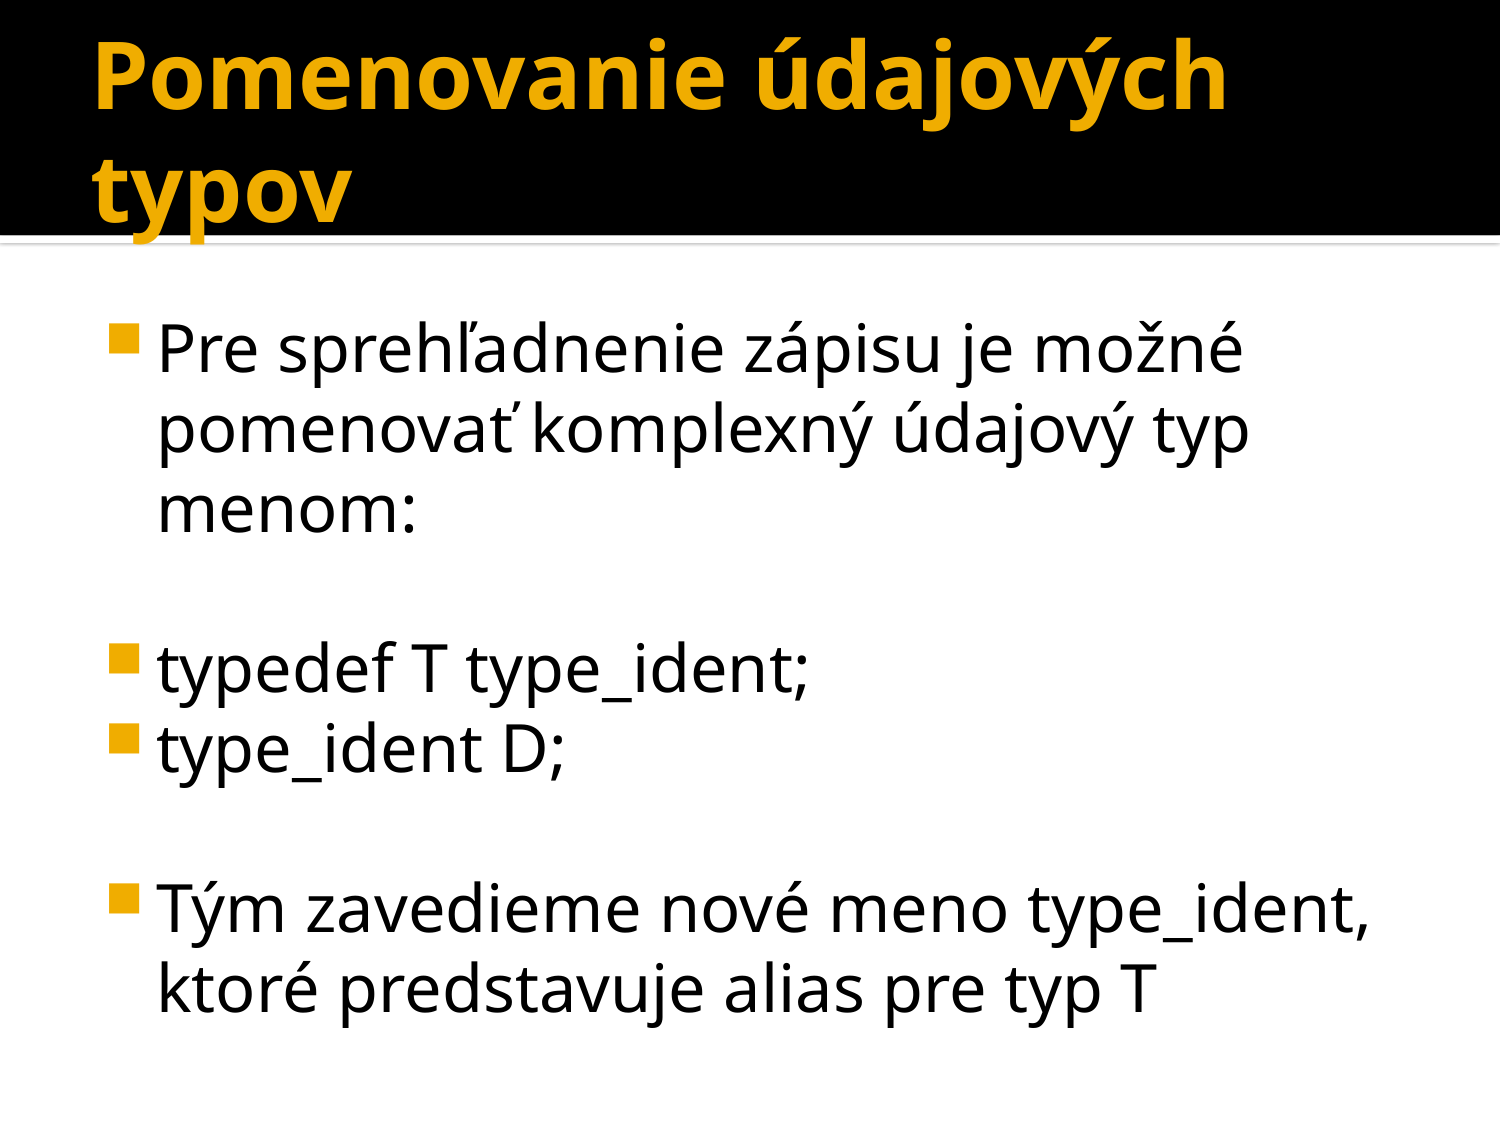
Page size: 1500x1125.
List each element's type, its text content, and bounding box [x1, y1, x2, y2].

title Pomenovanie údajových typov [75, 25, 1425, 231]
list Pre sprehľadnenie zápisu je možné pomenovať komplexný údajový typ menom: typedef T type_ident; type_ident D; Tým zavedieme nové meno type_ident, ktoré predstavuje alias pre typ T [75, 291, 1425, 1050]
